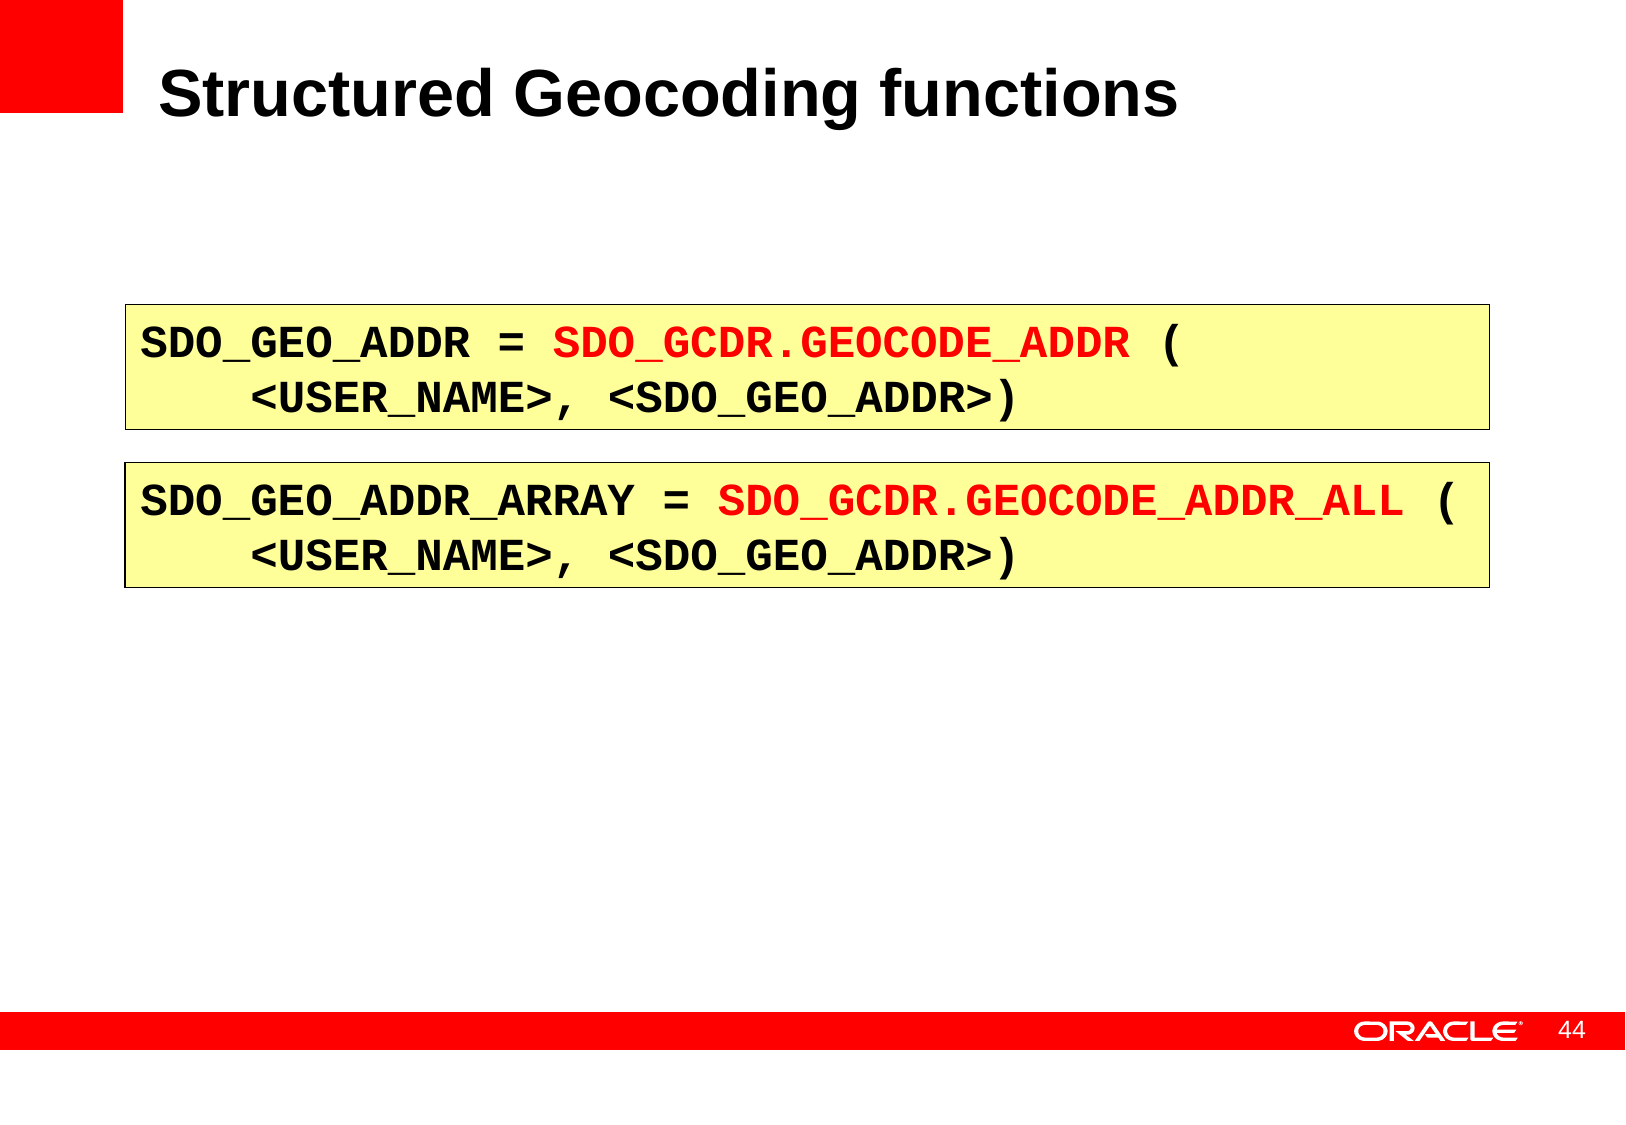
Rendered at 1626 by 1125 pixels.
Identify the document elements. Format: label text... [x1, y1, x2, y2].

picture [0, 1012, 1625, 1050]
text_box SDO_GEO_ADDR_ARRAY = SDO_GCDR.GEOCODE_ADDR_ALL ( <USER_NAME>, <SDO_GEO_ADDR>) [125, 462, 1490, 588]
picture [0, 0, 123, 113]
title Structured Geocoding functions [157, 49, 1506, 205]
text_box SDO_GEO_ADDR = SDO_GCDR.GEOCODE_ADDR ( <USER_NAME>, <SDO_GEO_ADDR>) [125, 304, 1490, 430]
